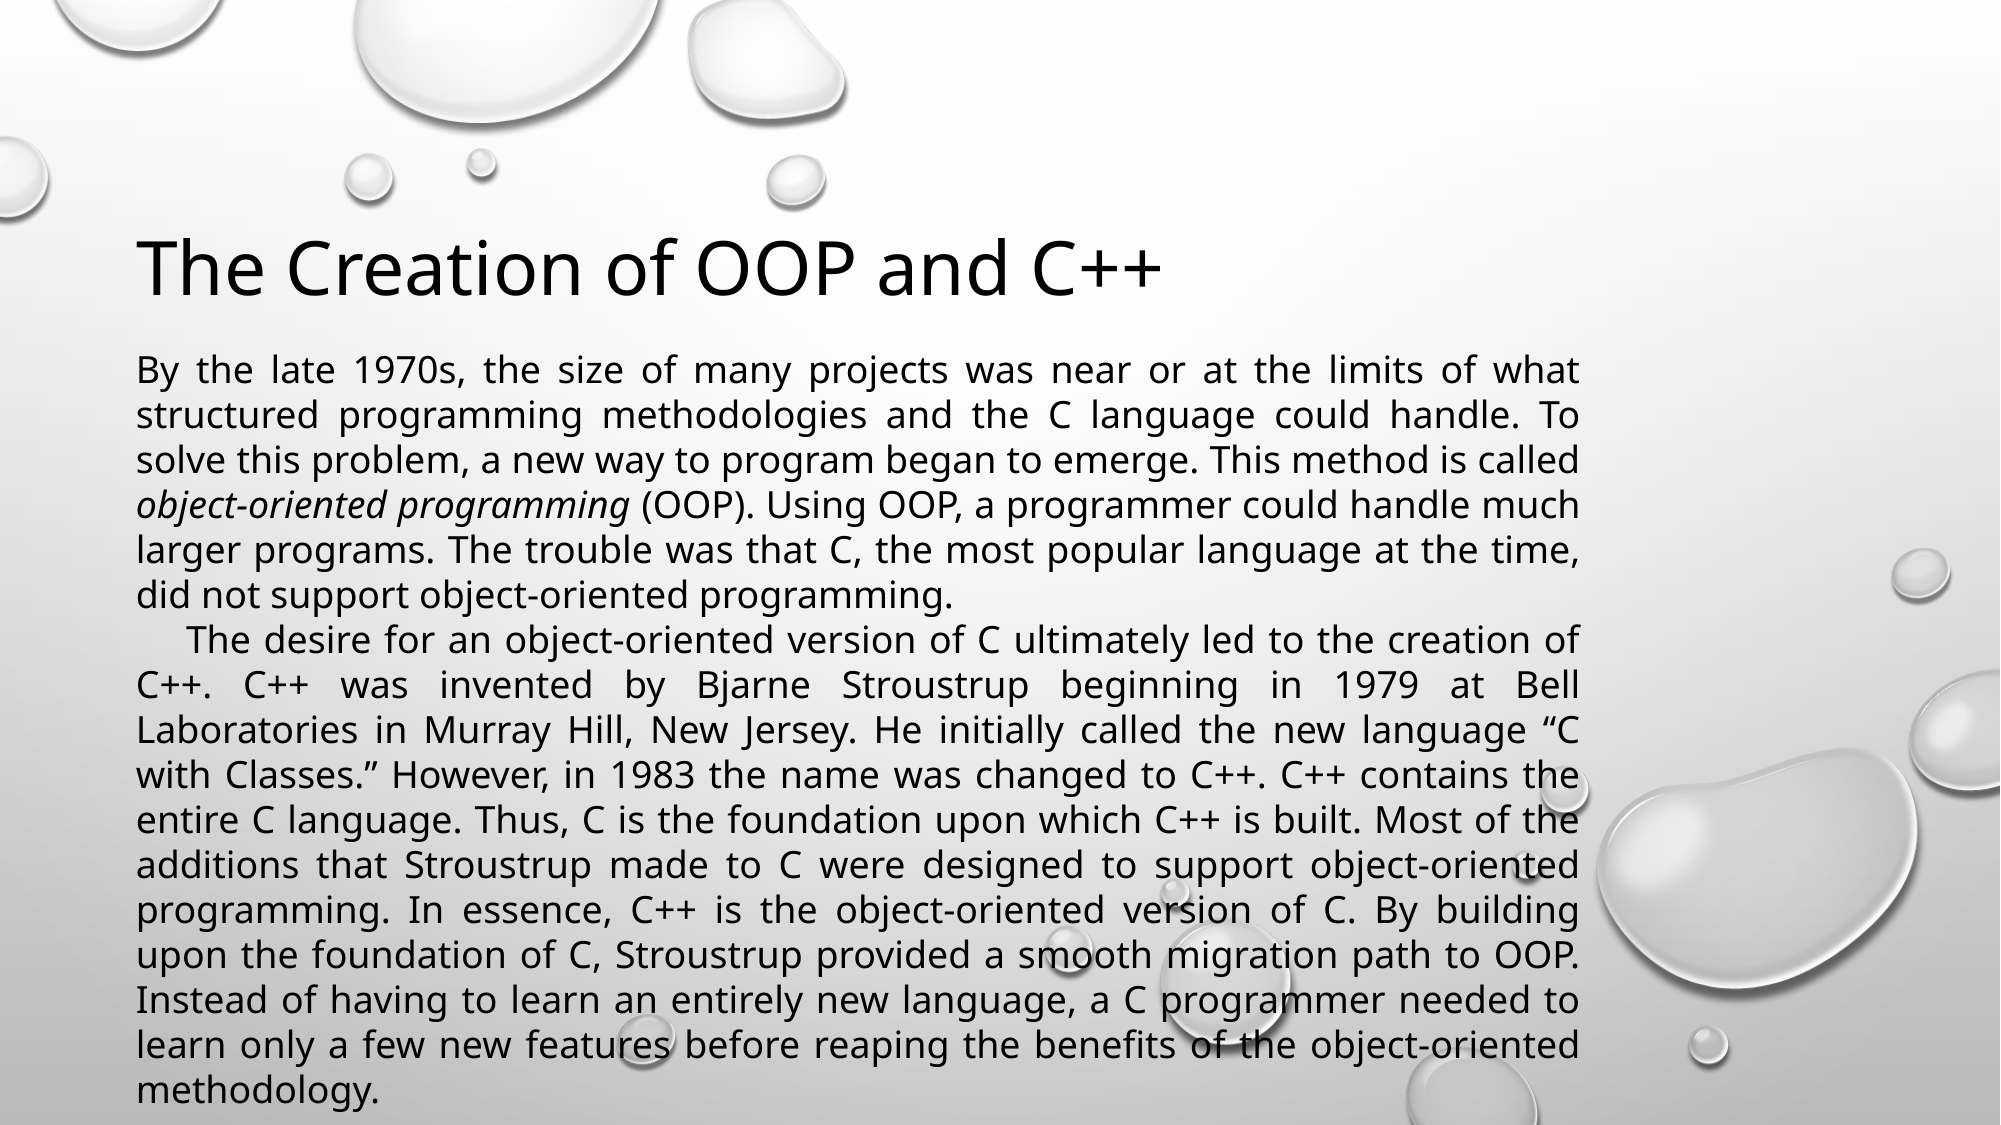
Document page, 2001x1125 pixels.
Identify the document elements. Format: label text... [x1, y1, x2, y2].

text_box By the late 1970s, the size of many projects was near or at the limits of what structured programming methodologies and the C language could handle. To solve this problem, a new way to program began to emerge. This method is called object-oriented programming (OOP). Using OOP, a programmer could handle much larger programs. The trouble was that C, the most popular language at the time, did not support object-oriented programming. The desire for an object-oriented version of C ultimately led to the creation of C++. C++ was invented by Bjarne Stroustrup beginning in 1979 at Bell Laboratories in Murray Hill, New Jersey. He initially called the new language “C with Classes.” However, in 1983 the name was changed to C++. C++ contains the entire C language. Thus, C is the foundation upon which C++ is built. Most of the additions that Stroustrup made to C were designed to support object-oriented programming. In essence, C++ is the object-oriented version of C. By building upon the foundation of C, Stroustrup provided a smooth migration path to OOP. Instead of having to learn an entirely new language, a C programmer needed to learn only a few new features before reaping the benefits of the object-oriented methodology. [121, 338, 1597, 1118]
text_box The Creation of OOP and C++ [121, 212, 1380, 318]
picture [0, 0, 2000, 1125]
